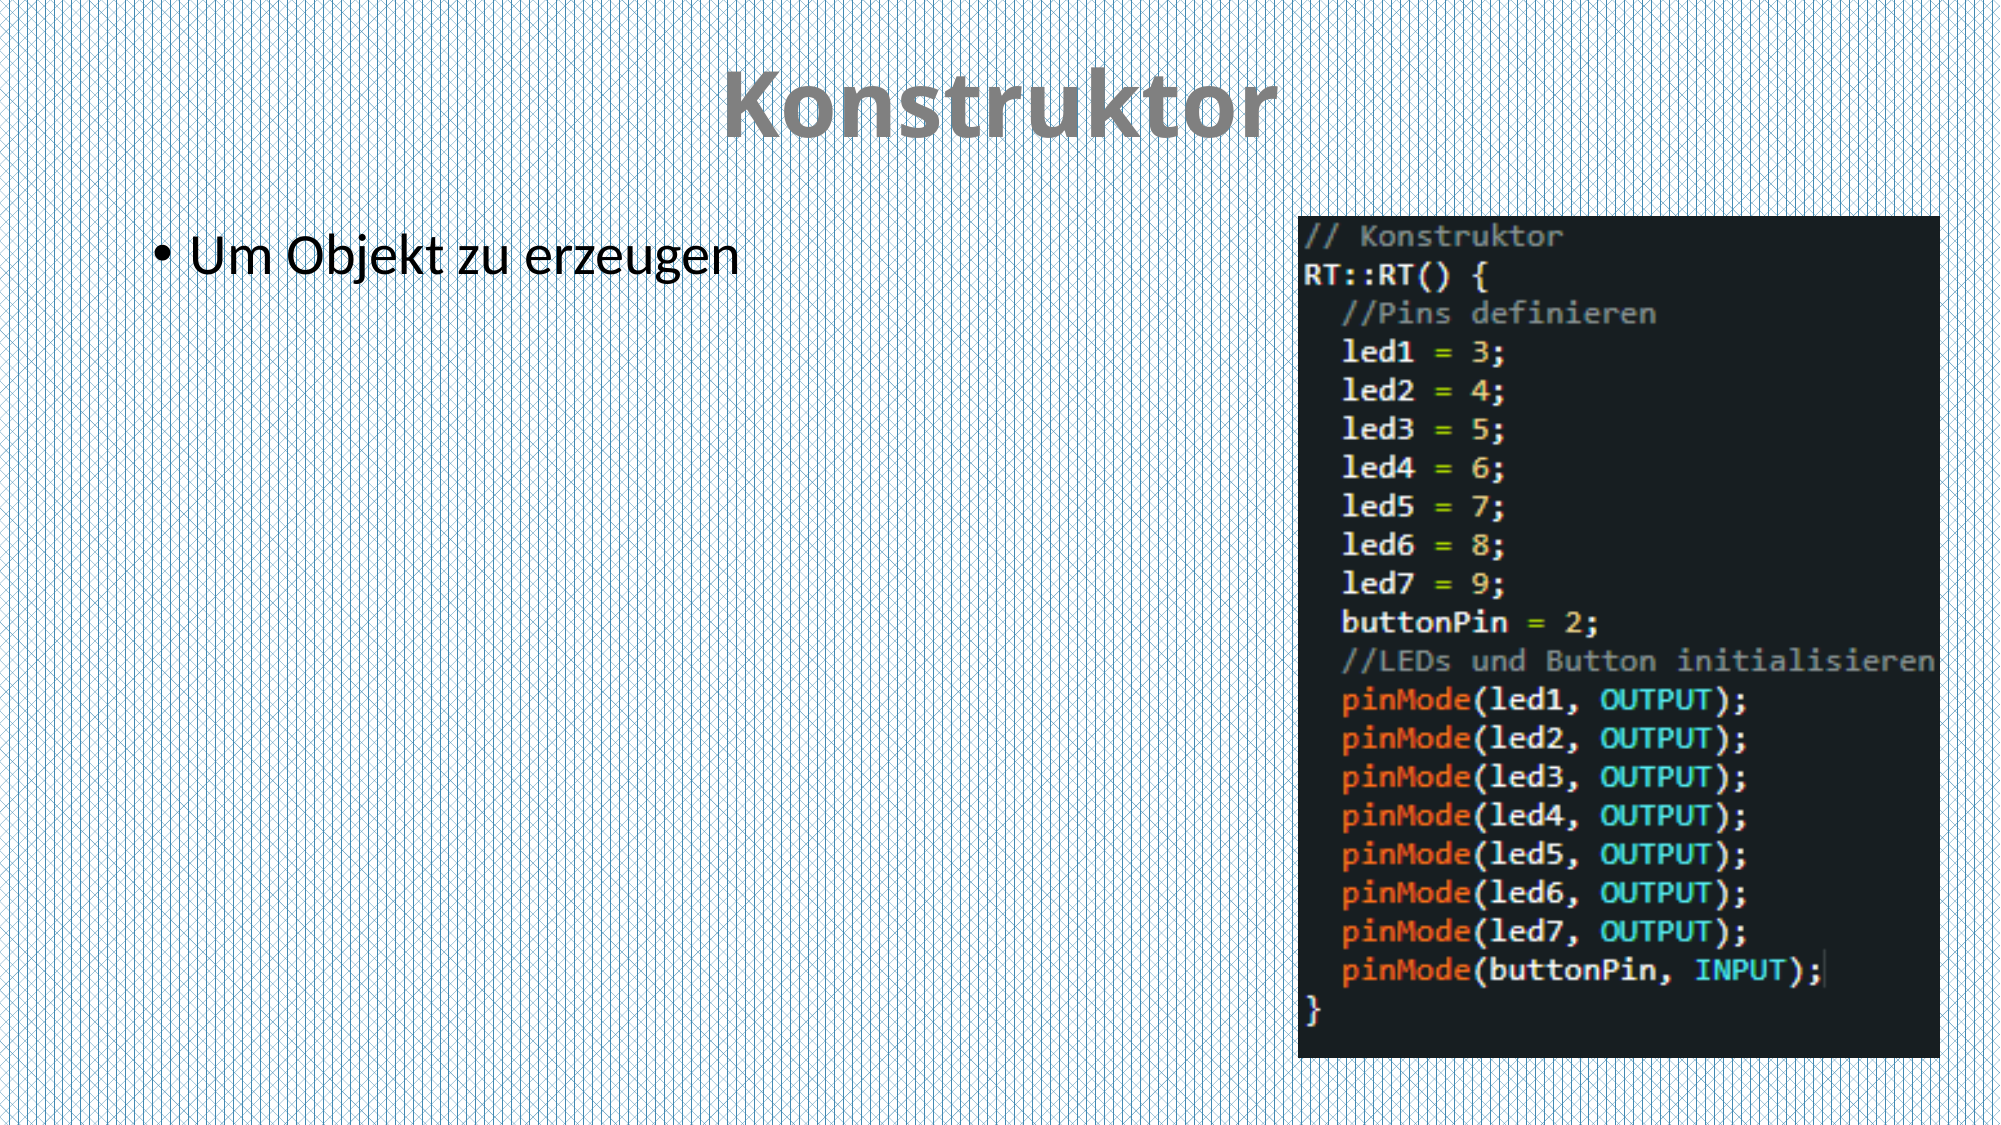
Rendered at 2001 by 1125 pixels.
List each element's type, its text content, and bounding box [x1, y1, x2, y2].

title Konstruktor [137, 0, 1863, 216]
list Um Objekt zu erzeugen [137, 216, 1298, 1059]
picture [1298, 216, 1940, 1059]
